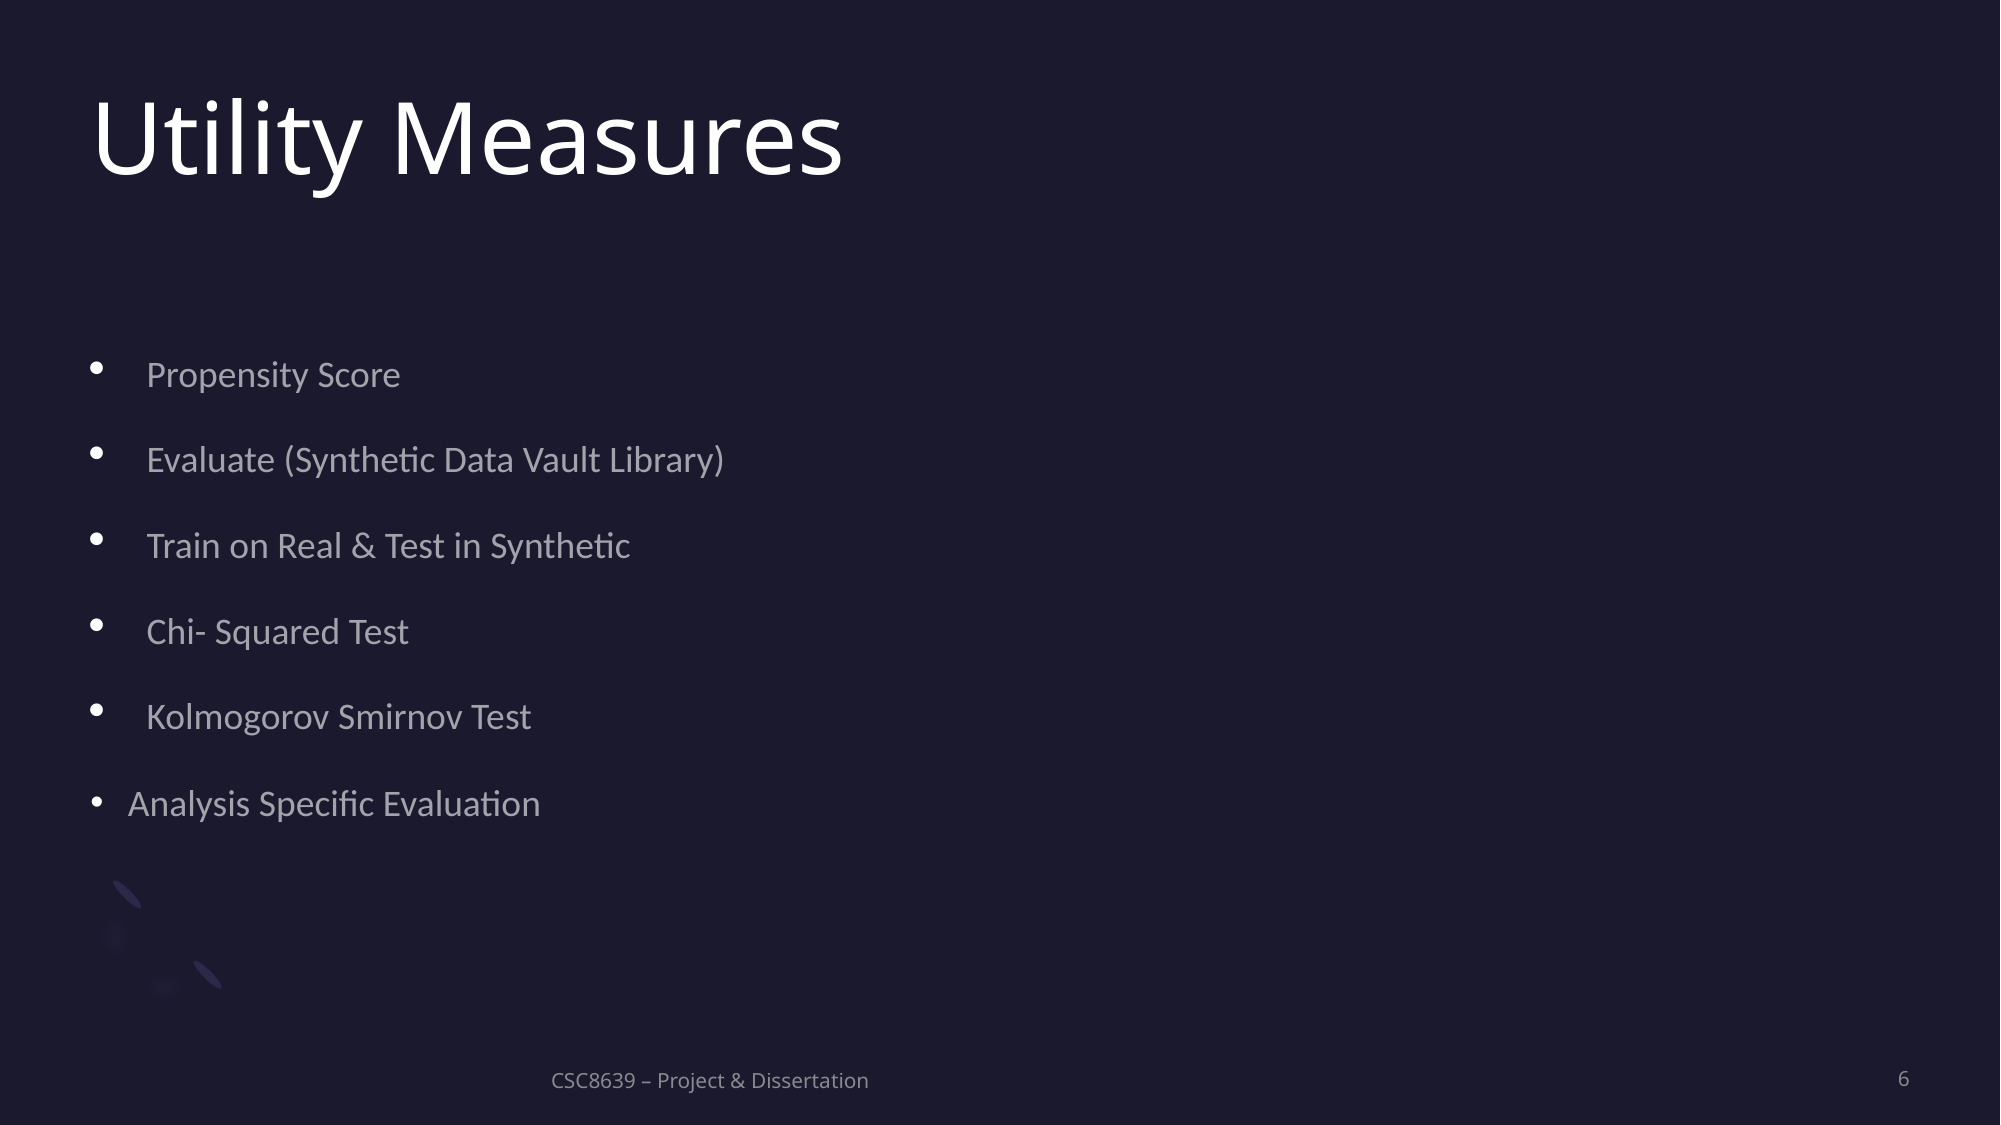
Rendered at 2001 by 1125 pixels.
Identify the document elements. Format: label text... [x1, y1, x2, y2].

list Propensity Score Evaluate (Synthetic Data Vault Library) Train on Real & Test in Synthetic Chi- Squared Test Kolmogorov Smirnov Test Analysis Specific Evaluation [90, 346, 1910, 1000]
footer CSC8639 – Project & Dissertation [551, 1067, 1598, 1093]
slide_number 6 [1632, 1067, 1910, 1093]
title Utility Measures [90, 88, 1910, 211]
